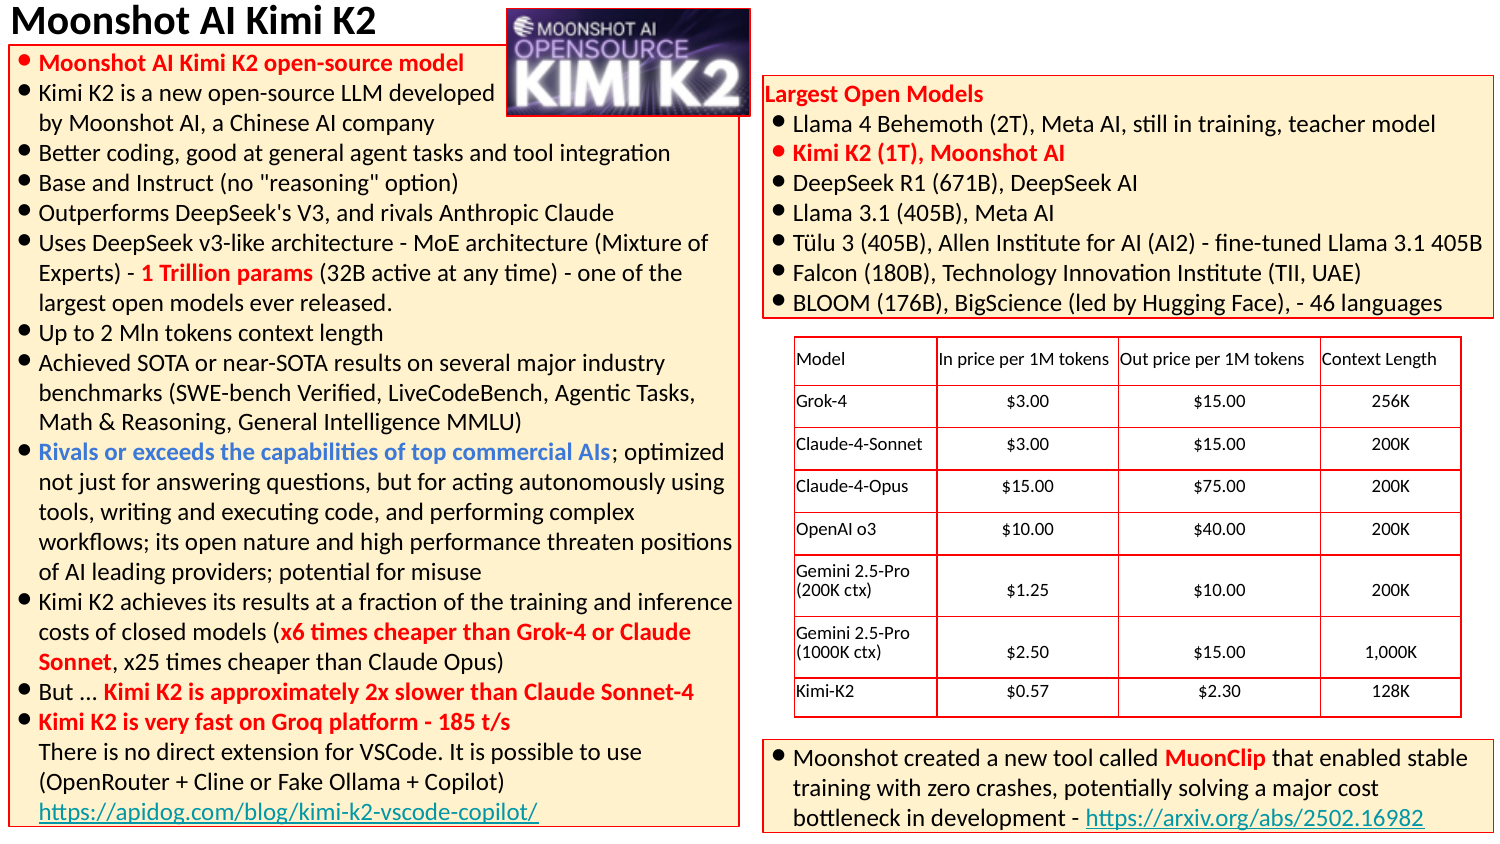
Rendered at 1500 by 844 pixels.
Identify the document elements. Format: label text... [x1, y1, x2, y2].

table_cell OpenAI o3 [795, 513, 936, 554]
text_box Moonshot created a new tool called MuonClip that enabled stable training with zero crashes, potentially solving a major cost bottleneck in development - https://arxiv.org/abs/2502.16982 [763, 739, 1494, 833]
table_cell $1.25 [938, 556, 1118, 616]
table_cell 200K [1321, 513, 1460, 554]
table_cell $15.00 [1119, 428, 1320, 469]
table_cell $10.00 [1119, 556, 1320, 616]
table_cell Claude-4-Opus [795, 471, 936, 512]
text_box Moonshot AI Kimi K2 open-source model Kimi K2 is a new open-source LLM developed by Moonshot AI, a Chinese AI company Better coding, good at general agent tasks and tool integration Base and Instruct (no "reasoning" option) Outperforms DeepSeek's V3, and rivals Anthropic Claude Uses DeepSeek v3-like architecture - MoE architecture (Mixture of Experts) - 1 Trillion params (32B active at any time) - one of the largest open models ever released. Up to 2 Mln tokens context length Achieved SOTA or near-SOTA results on several major industry benchmarks (SWE-bench Verified, LiveCodeBench, Agentic Tasks, Math & Reasoning, General Intelligence MMLU) Rivals or exceeds the capabilities of top commercial AIs; optimized not just for answering questions, but for acting autonomously using tools, writing and executing code, and performing complex workflows; its open nature and high performance threaten positions of AI leading providers; potential for misuse Kimi K2 achieves its results at a fraction of the training and inference costs of closed models (x6 times cheaper than Grok-4 or Claude Sonnet, x25 times cheaper than Claude Opus) But ... Kimi K2 is approximately 2x slower than Claude Sonnet-4 Kimi K2 is very fast on Groq platform - 185 t/s There is no direct extension for VSCode. It is possible to use (OpenRouter + Cline or Fake Ollama + Copilot) https://apidog.com/blog/kimi-k2-vscode-copilot/ [9, 45, 740, 827]
table_header Out price per 1M tokens [1119, 338, 1320, 385]
table_cell $2.30 [1119, 679, 1320, 716]
table_cell $75.00 [1119, 471, 1320, 512]
table_cell Claude-4-Sonnet [795, 428, 936, 469]
table_cell $3.00 [938, 386, 1118, 427]
table_cell Kimi-K2 [795, 679, 936, 716]
table_cell 256K [1321, 386, 1460, 427]
table_cell $15.00 [938, 471, 1118, 512]
table_cell Grok-4 [795, 386, 936, 427]
text_box Largest Open Models Llama 4 Behemoth (2T), Meta AI, still in training, teacher model Kimi K2 (1T), Moonshot AI DeepSeek R1 (671B), DeepSeek AI Llama 3.1 (405B), Meta AI Tülu 3 (405B), Allen Institute for AI (AI2) - fine-tuned Llama 3.1 405B Falcon (180B), Technology Innovation Institute (TII, UAE) BLOOM (176B), BigScience (led by Hugging Face), - 46 languages [763, 75, 1494, 319]
table_header Context Length [1321, 338, 1460, 385]
table_cell $10.00 [938, 513, 1118, 554]
text_box Moonshot AI Kimi K2 [9, 0, 412, 45]
table_cell $15.00 [1119, 386, 1320, 427]
picture [506, 8, 750, 116]
table_cell $40.00 [1119, 513, 1320, 554]
table_cell 200K [1321, 471, 1460, 512]
table_cell Gemini 2.5-Pro (200K ctx) [795, 556, 936, 616]
table_cell $3.00 [938, 428, 1118, 469]
table_cell $15.00 [1119, 617, 1320, 677]
table_cell Gemini 2.5-Pro (1000K ctx) [795, 617, 936, 677]
table_header Model [795, 338, 936, 385]
table_cell 128K [1321, 679, 1460, 716]
table_cell $2.50 [938, 617, 1118, 677]
table_cell 1,000K [1321, 617, 1460, 677]
table_cell 200K [1321, 556, 1460, 616]
table_cell $0.57 [938, 679, 1118, 716]
table_cell 200K [1321, 428, 1460, 469]
table_header In price per 1M tokens [938, 338, 1118, 385]
